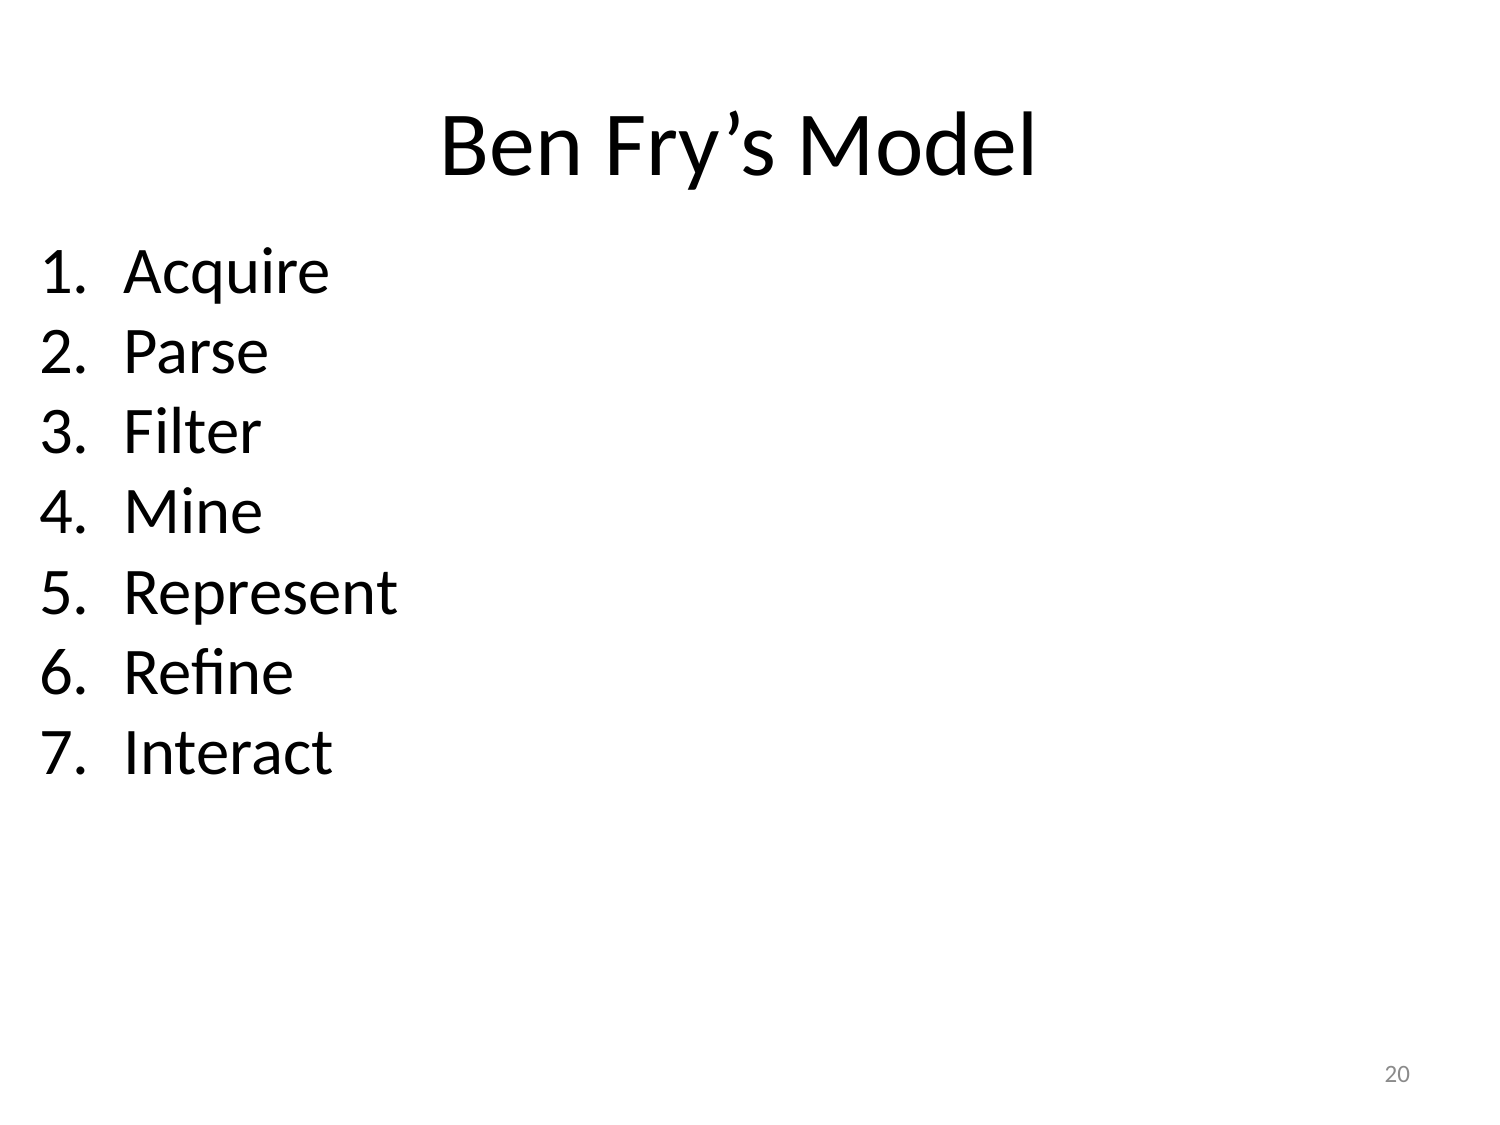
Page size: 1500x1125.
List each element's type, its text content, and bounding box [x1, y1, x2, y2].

list Acquire Parse Filter Mine Represent Refine Interact [24, 219, 1474, 1042]
title Ben Fry’s Model [75, 45, 1425, 219]
slide_number 20 [1074, 1042, 1425, 1103]
